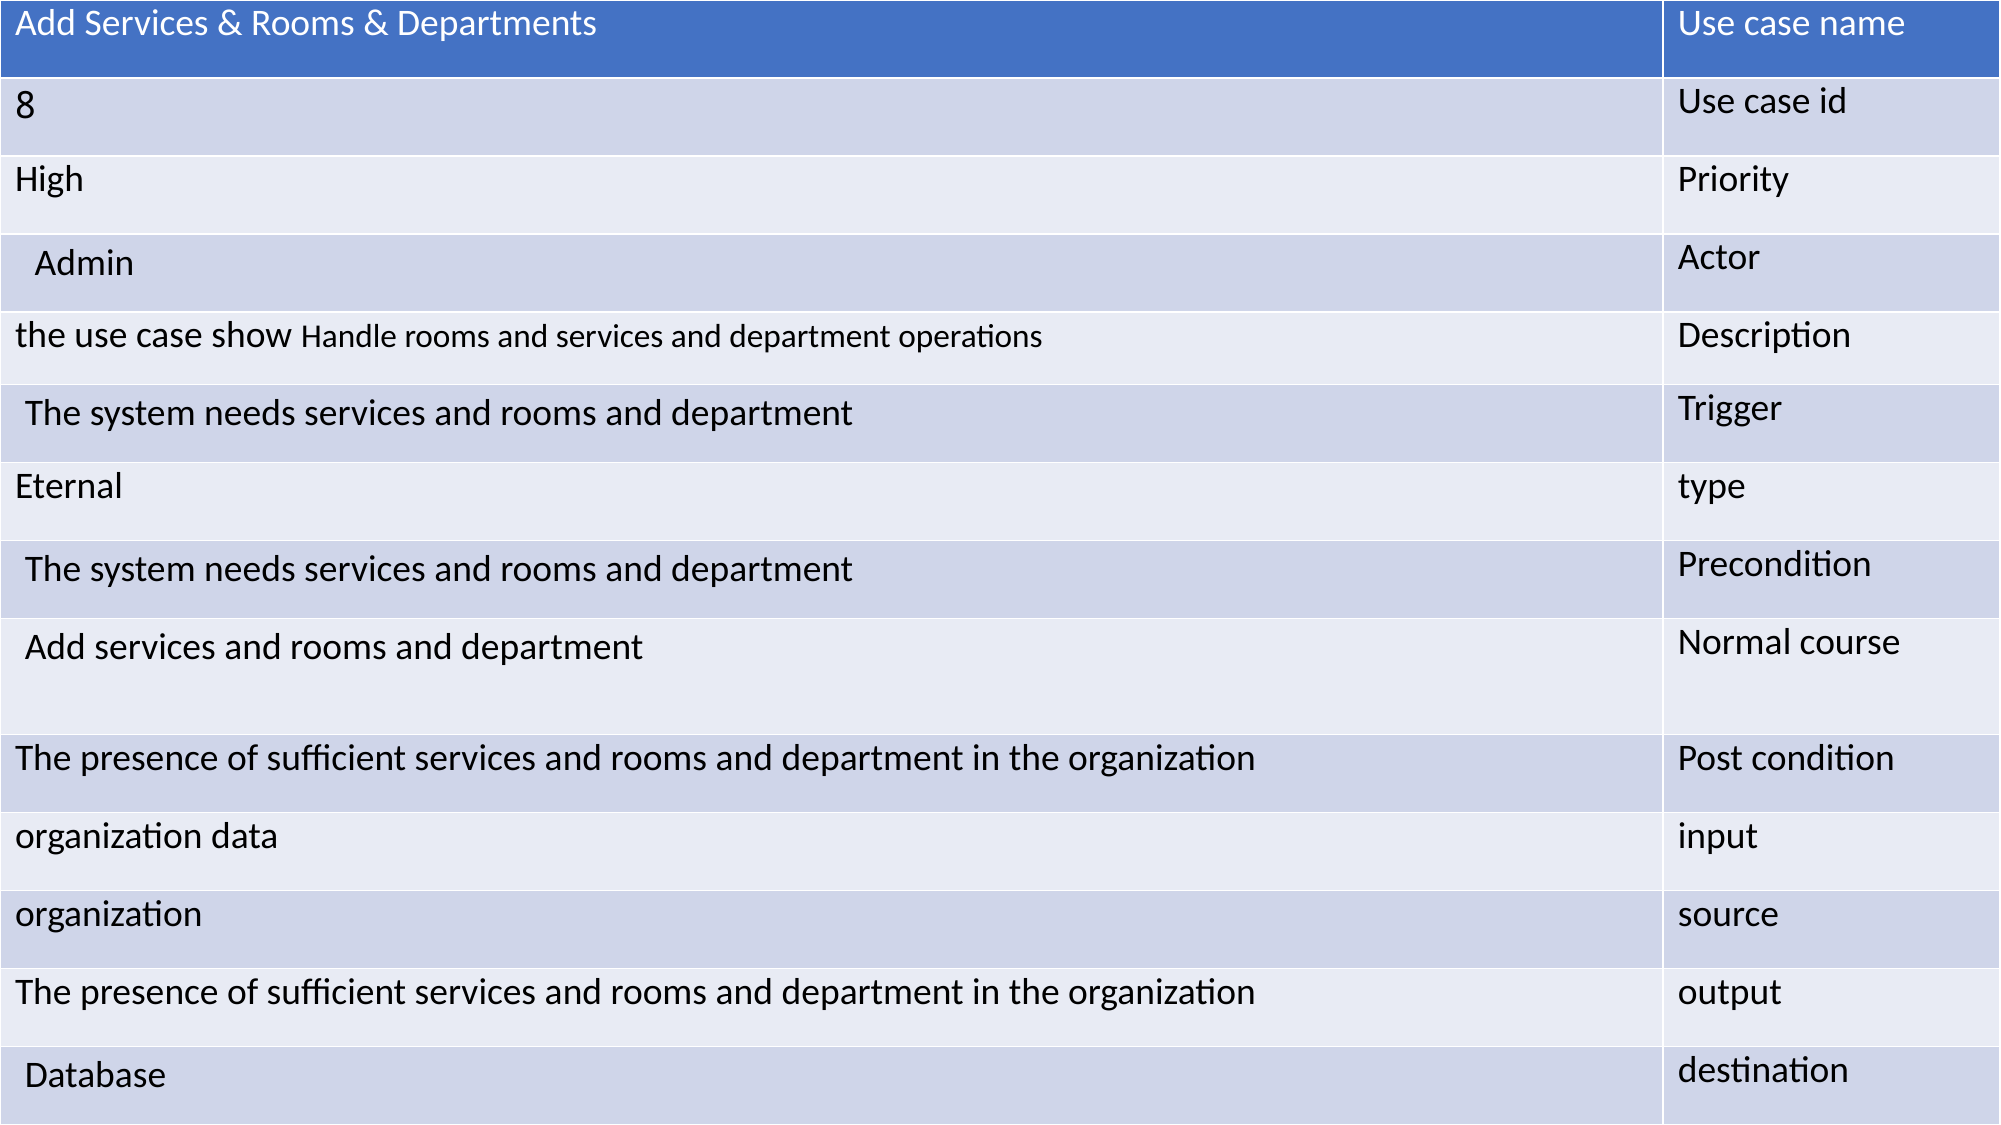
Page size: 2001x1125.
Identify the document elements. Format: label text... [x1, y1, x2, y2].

table_header Add Services & Rooms & Departments [1, 1, 1662, 77]
table_cell Admin [1, 235, 1662, 311]
table_cell output [1664, 969, 1999, 1046]
table_cell Use case id [1664, 79, 1999, 155]
table_header Use case name [1664, 1, 1999, 77]
table_cell Trigger [1664, 385, 1999, 462]
table_cell The presence of sufficient services and rooms and department in the organization [1, 969, 1662, 1046]
table_cell destination [1664, 1047, 1999, 1124]
table_cell type [1664, 463, 1999, 540]
table_cell the use case show Handle rooms and services and department operations [1, 313, 1662, 384]
table_cell Add services and rooms and department [1, 619, 1662, 734]
table_cell Description [1664, 313, 1999, 384]
table_cell Post condition [1664, 735, 1999, 812]
table_cell Eternal [1, 463, 1662, 540]
table_cell The presence of sufficient services and rooms and department in the organization [1, 735, 1662, 812]
table_cell Actor [1664, 235, 1999, 311]
table_cell Normal course [1664, 619, 1999, 734]
table_cell organization [1, 891, 1662, 968]
table_cell source [1664, 891, 1999, 968]
table_cell organization data [1, 813, 1662, 890]
table_cell Database [1, 1047, 1662, 1124]
table_cell The system needs services and rooms and department [1, 385, 1662, 462]
table_cell High [1, 157, 1662, 233]
table_cell 8 [1, 79, 1662, 155]
table_cell Priority [1664, 157, 1999, 233]
table_cell The system needs services and rooms and department [1, 541, 1662, 618]
table_cell input [1664, 813, 1999, 890]
table_cell Precondition [1664, 541, 1999, 618]
